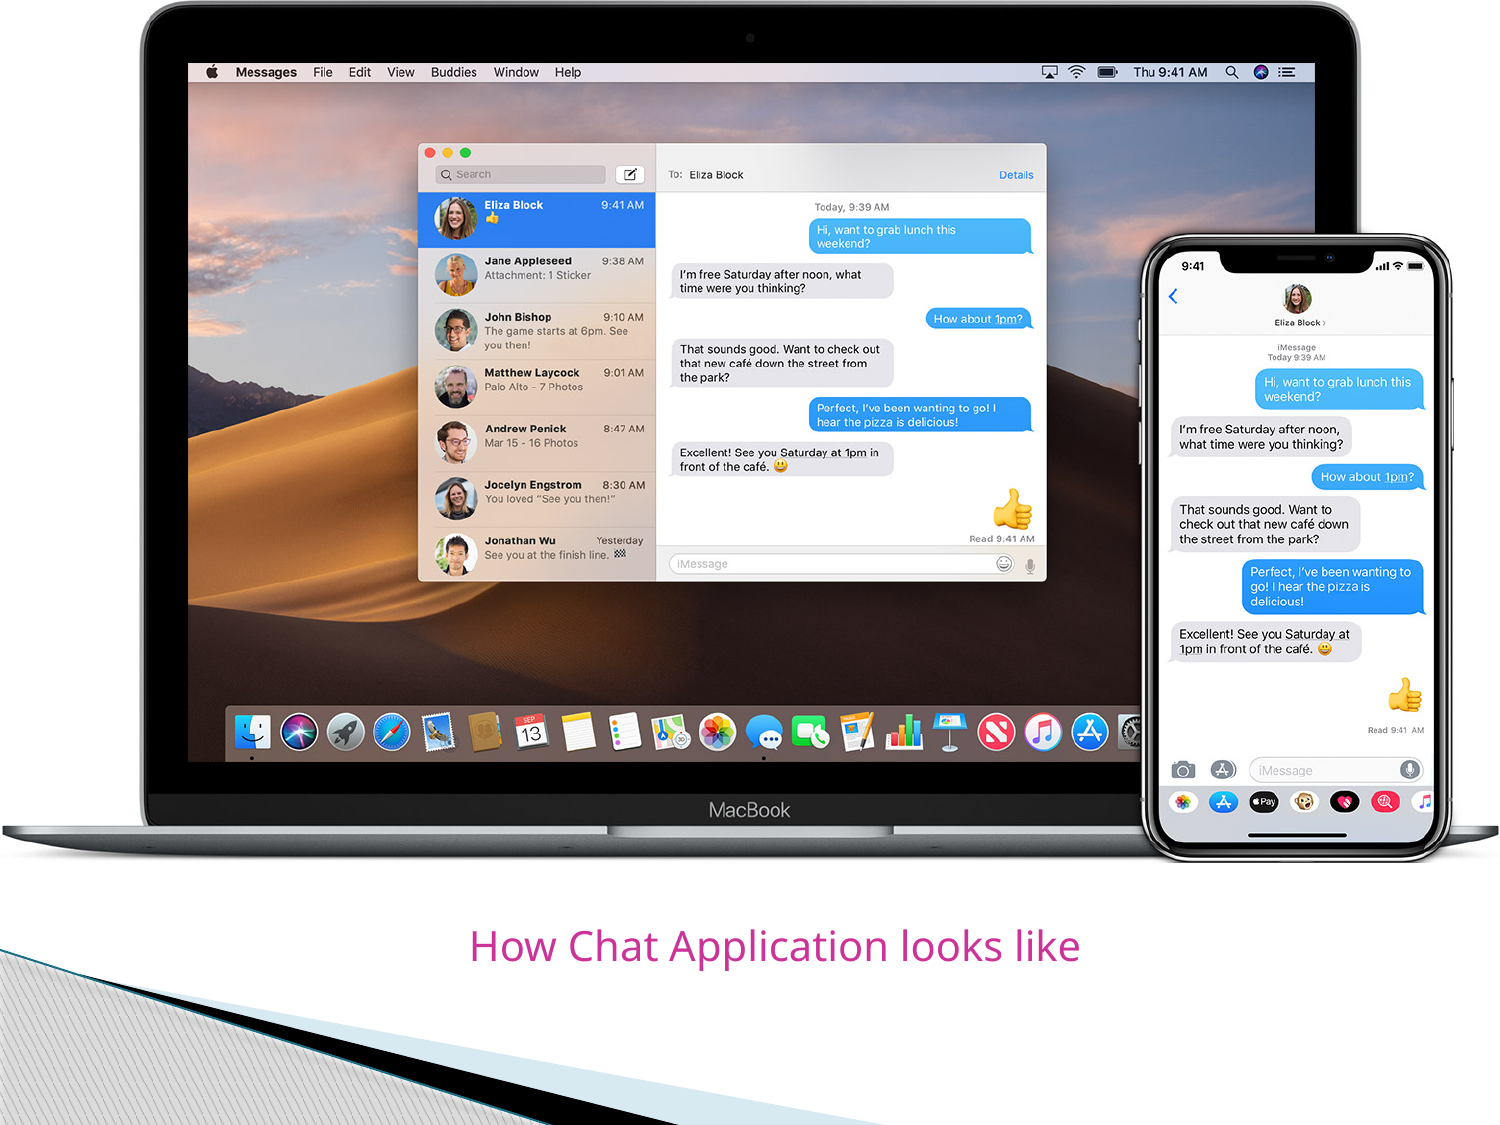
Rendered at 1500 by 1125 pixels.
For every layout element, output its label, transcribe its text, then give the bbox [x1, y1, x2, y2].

text_box How Chat Application looks like [375, 912, 1175, 978]
picture [0, 0, 1500, 863]
